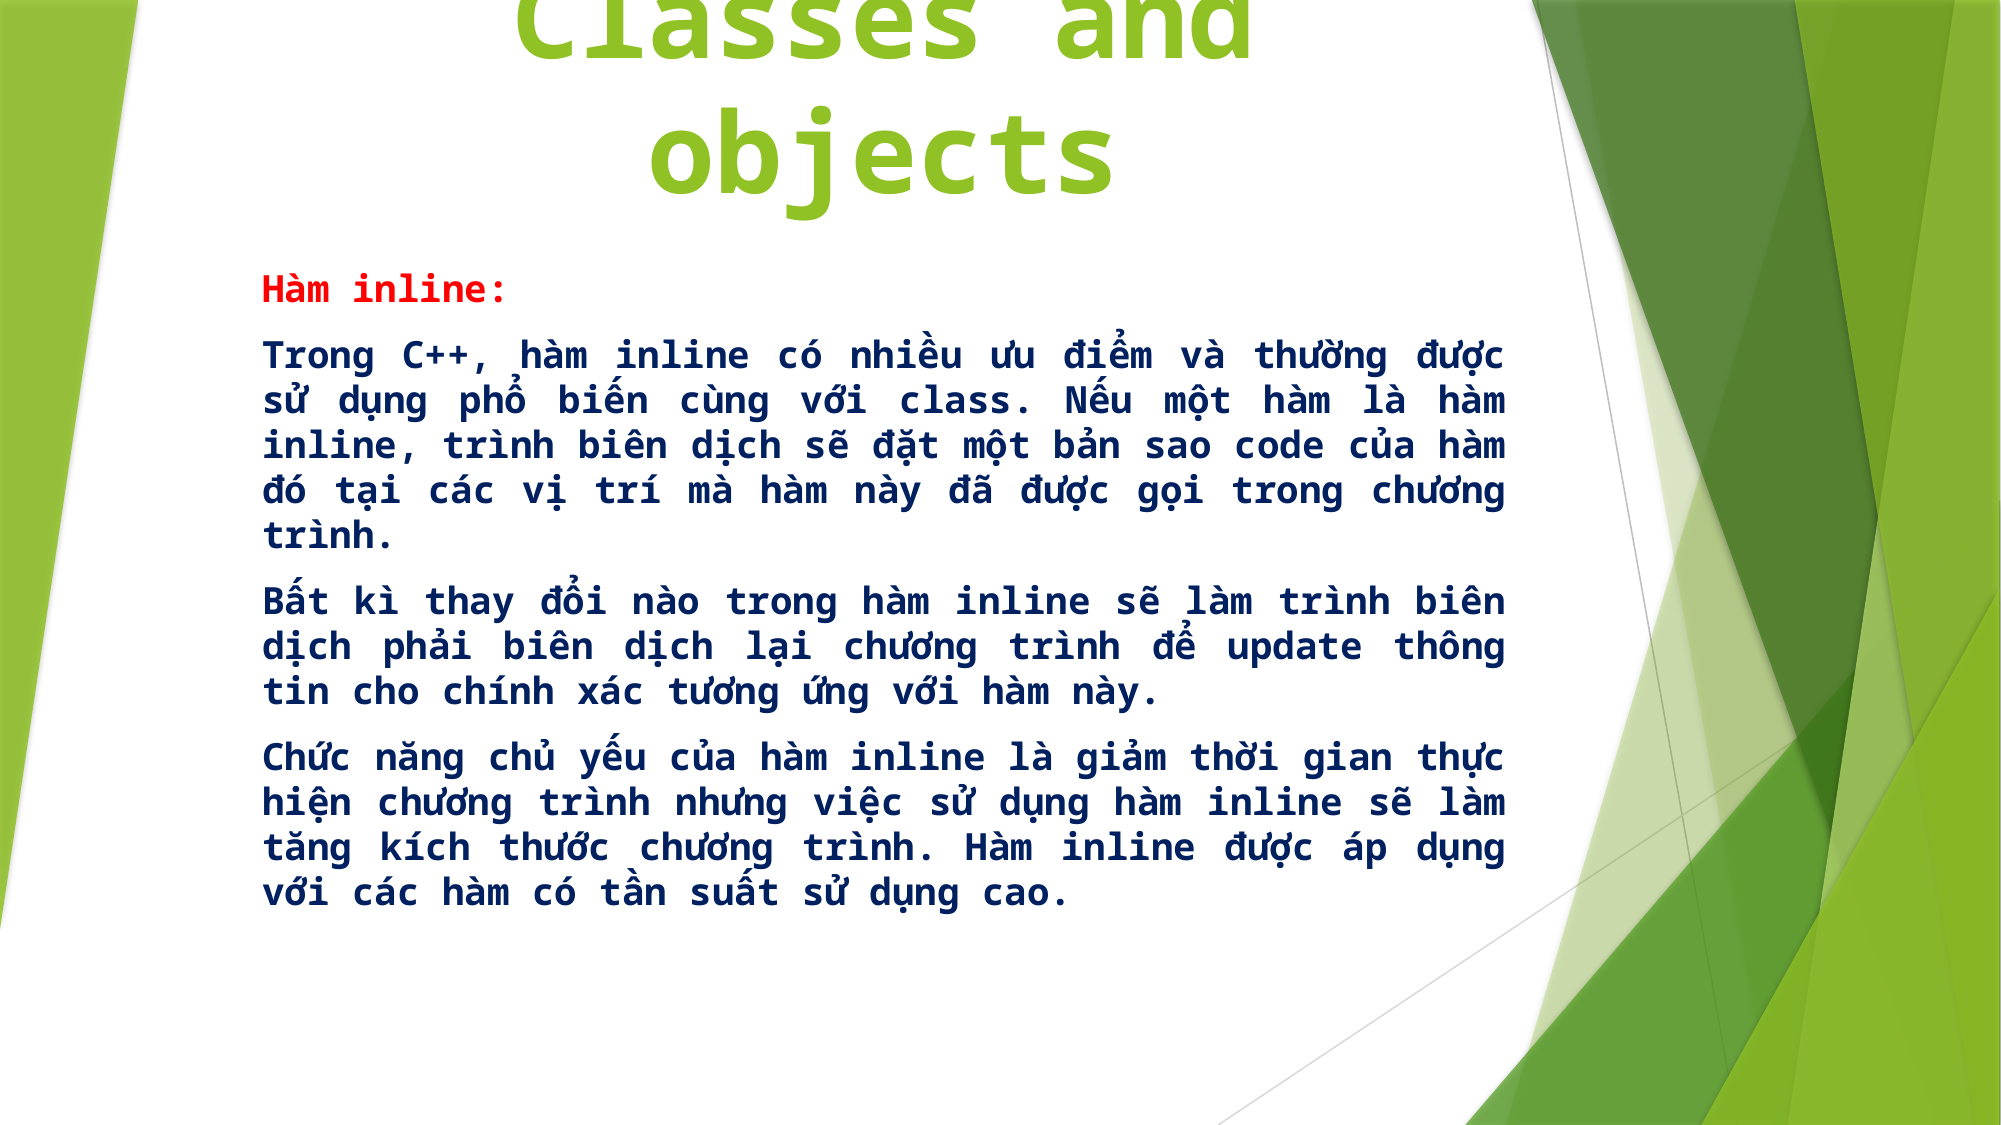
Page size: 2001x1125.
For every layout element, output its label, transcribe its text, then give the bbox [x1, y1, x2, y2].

title Classes and objects [247, 73, 1522, 224]
subtitle Hàm inline: Trong C++, hàm inline có nhiều ưu điểm và thường được sử dụng phổ biến cùng với class. Nếu một hàm là hàm inline, trình biên dịch sẽ đặt một bản sao code của hàm đó tại các vị trí mà hàm này đã được gọi trong chương trình. Bất kì thay đổi nào trong hàm inline sẽ làm trình biên dịch phải biên dịch lại chương trình để update thông tin cho chính xác tương ứng với hàm này. Chức năng chủ yếu của hàm inline là giảm thời gian thực hiện chương trình nhưng việc sử dụng hàm inline sẽ làm tăng kích thước chương trình. Hàm inline được áp dụng với các hàm có tần suất sử dụng cao. [247, 257, 1522, 1078]
